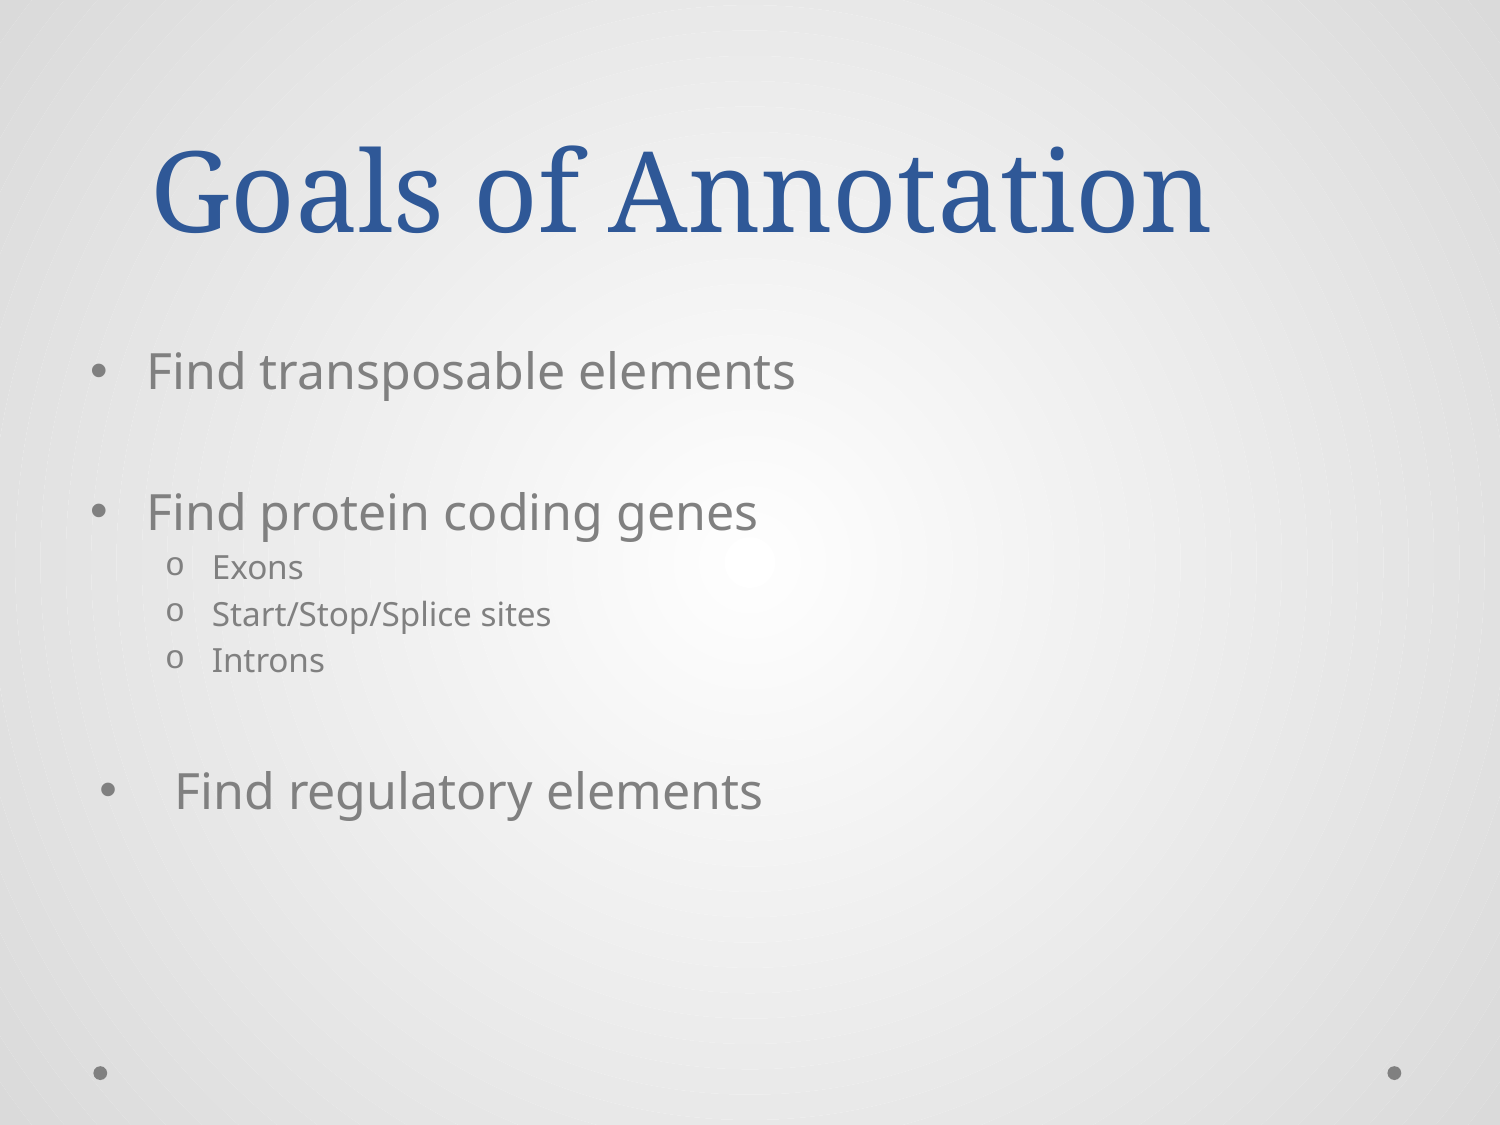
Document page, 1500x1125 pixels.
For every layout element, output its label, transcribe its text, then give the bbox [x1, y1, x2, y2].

title Goals of Annotation [75, 0, 1425, 262]
list Find transposable elements Find protein coding genes Exons Start/Stop/Splice sites Introns Find regulatory elements [75, 262, 1425, 1005]
